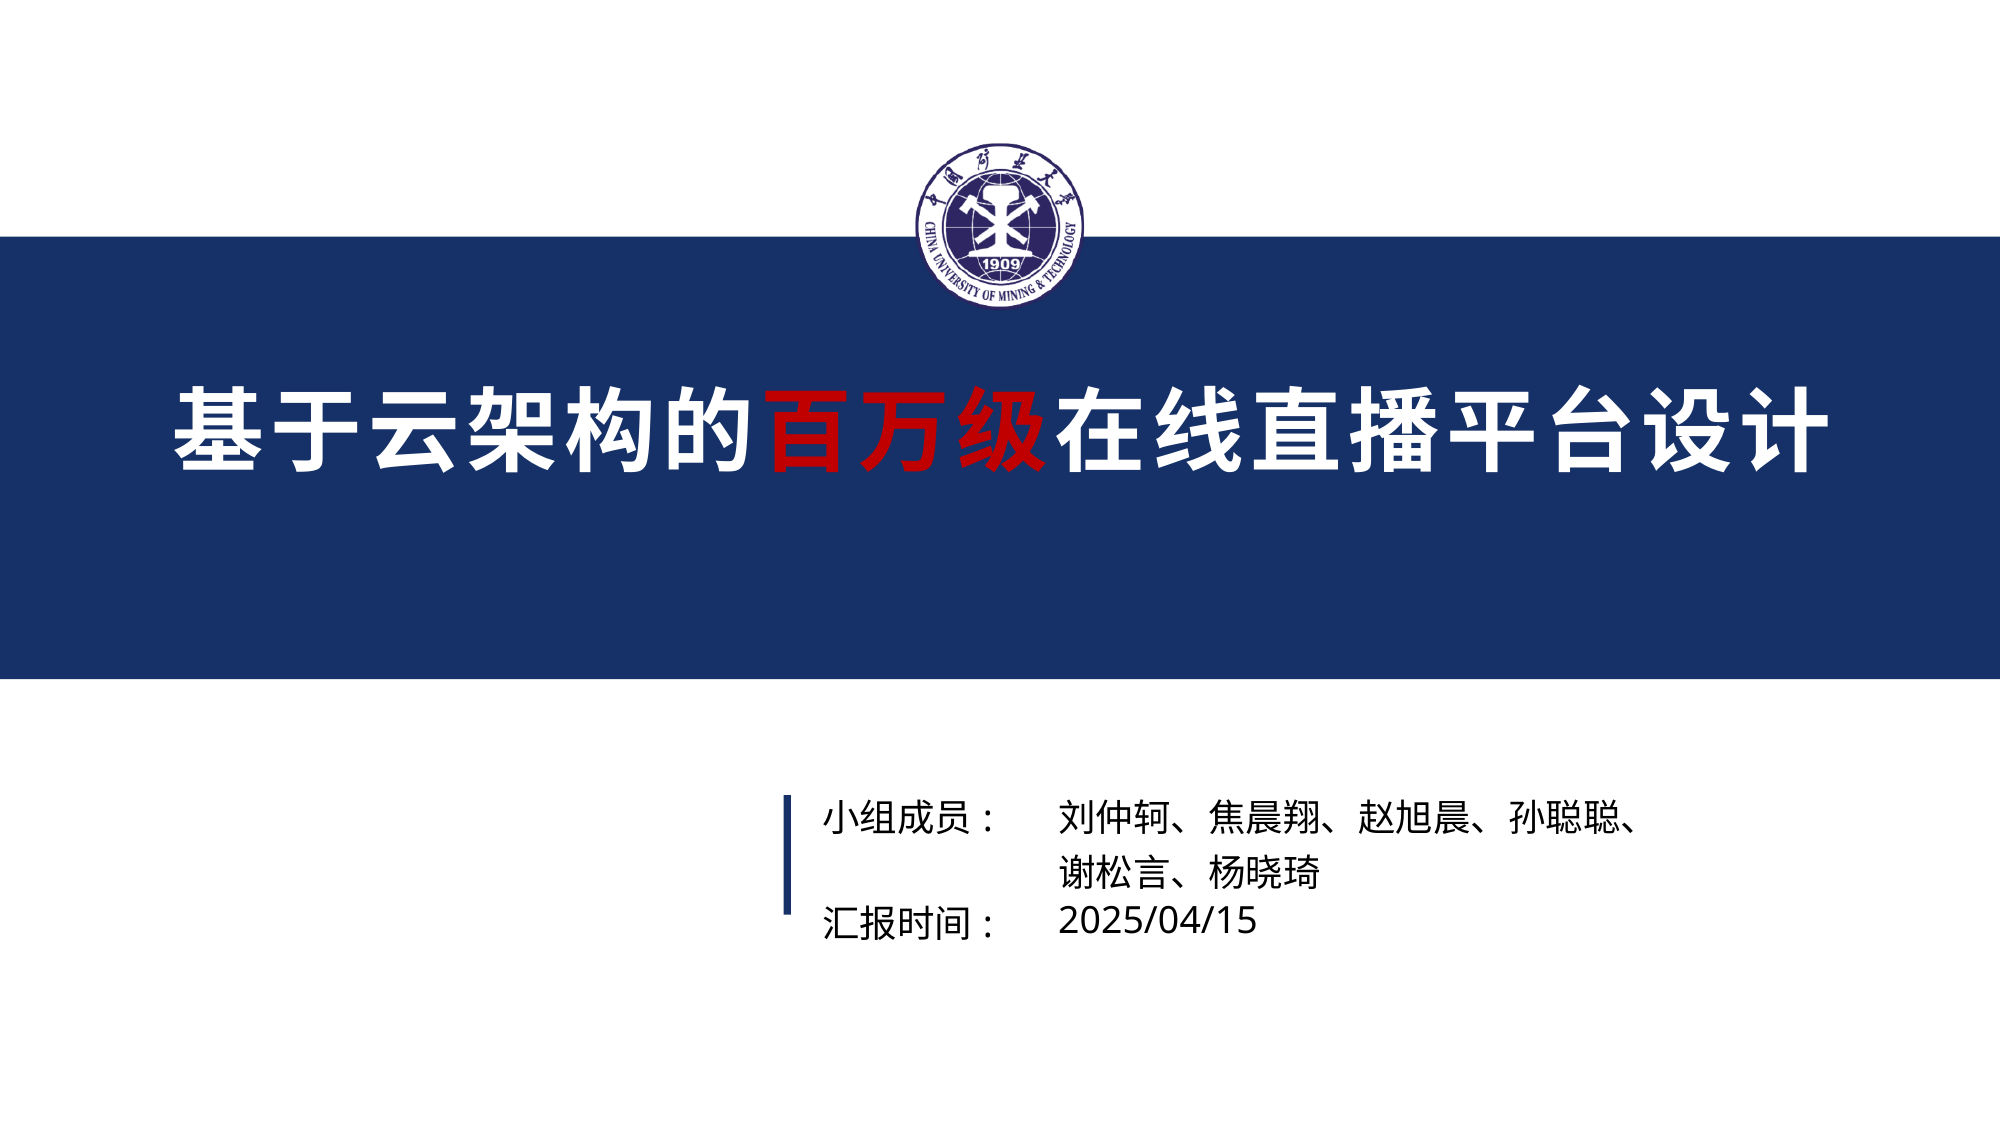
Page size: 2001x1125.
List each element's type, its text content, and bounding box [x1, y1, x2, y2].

table_header 刘仲轲、焦晨翔、赵旭晨、孙聪聪、 谢松言、杨晓琦 [1043, 781, 1774, 886]
table_cell 汇报时间: [807, 886, 1043, 960]
text_box [1094, 235, 2000, 680]
table_header 小组成员: [807, 781, 1043, 886]
text_box 基于云架构的百万级在线直播平台设计 PowerPoint Template for graduate graduation defense [157, 310, 1848, 746]
text_box [0, 235, 905, 680]
text_box [783, 794, 792, 916]
table_cell 2025/04/15 [1043, 886, 1774, 960]
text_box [905, 133, 1094, 311]
